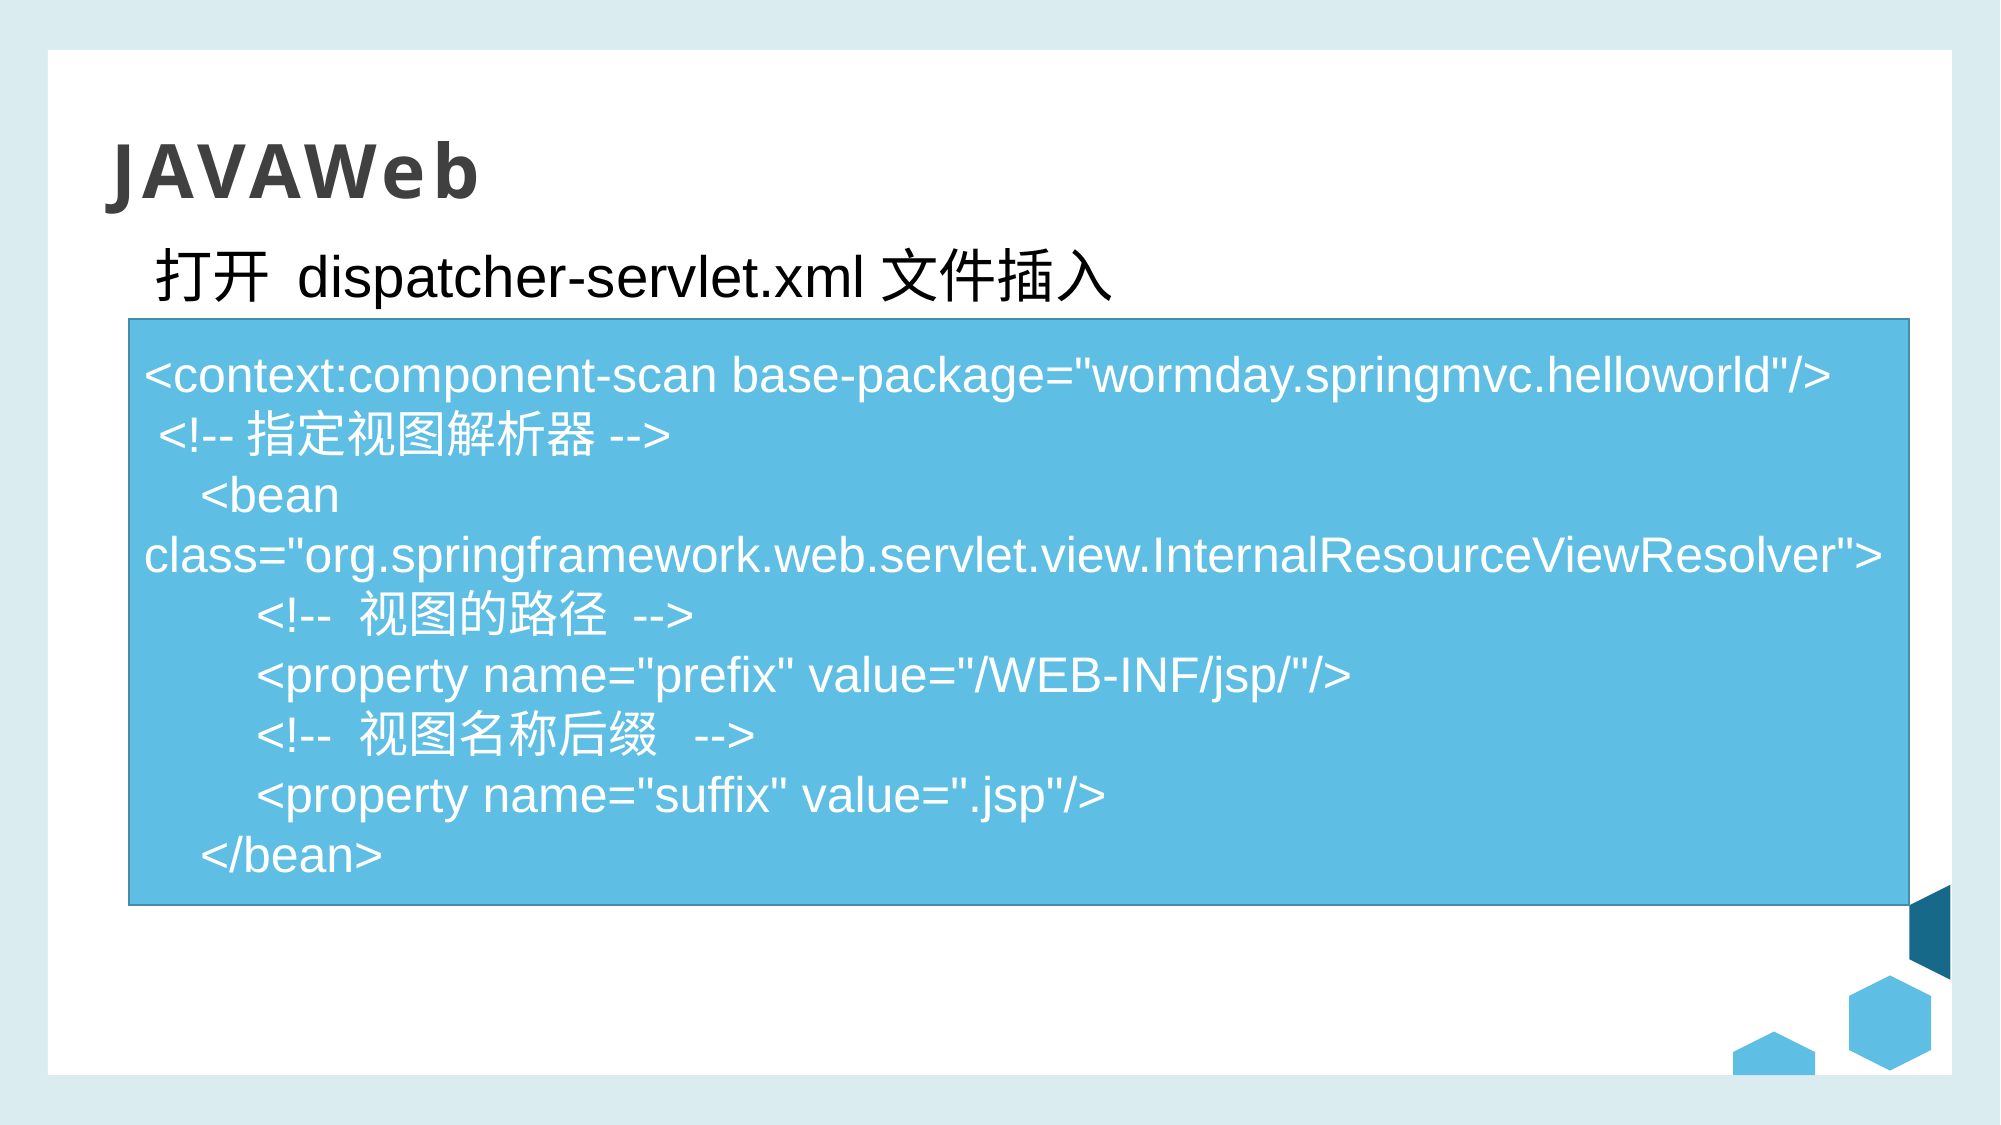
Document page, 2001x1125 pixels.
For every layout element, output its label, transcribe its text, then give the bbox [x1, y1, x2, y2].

text_box <context:component-scan base-package="wormday.springmvc.helloworld"/> <!--指定视图解析器--> <bean class="org.springframework.web.servlet.view.InternalResourceViewResolver"> <!-- 视图的路径 --> <property name="prefix" value="/WEB-INF/jsp/"/> <!-- 视图名称后缀 --> <property name="suffix" value=".jsp"/> </bean> [128, 318, 1910, 906]
text_box 打开 dispatcher-servlet.xml文件插入 [139, 231, 1129, 317]
text_box JAVAWeb [99, 78, 1901, 283]
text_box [1733, 884, 1951, 1076]
text_box [47, 49, 1953, 1076]
